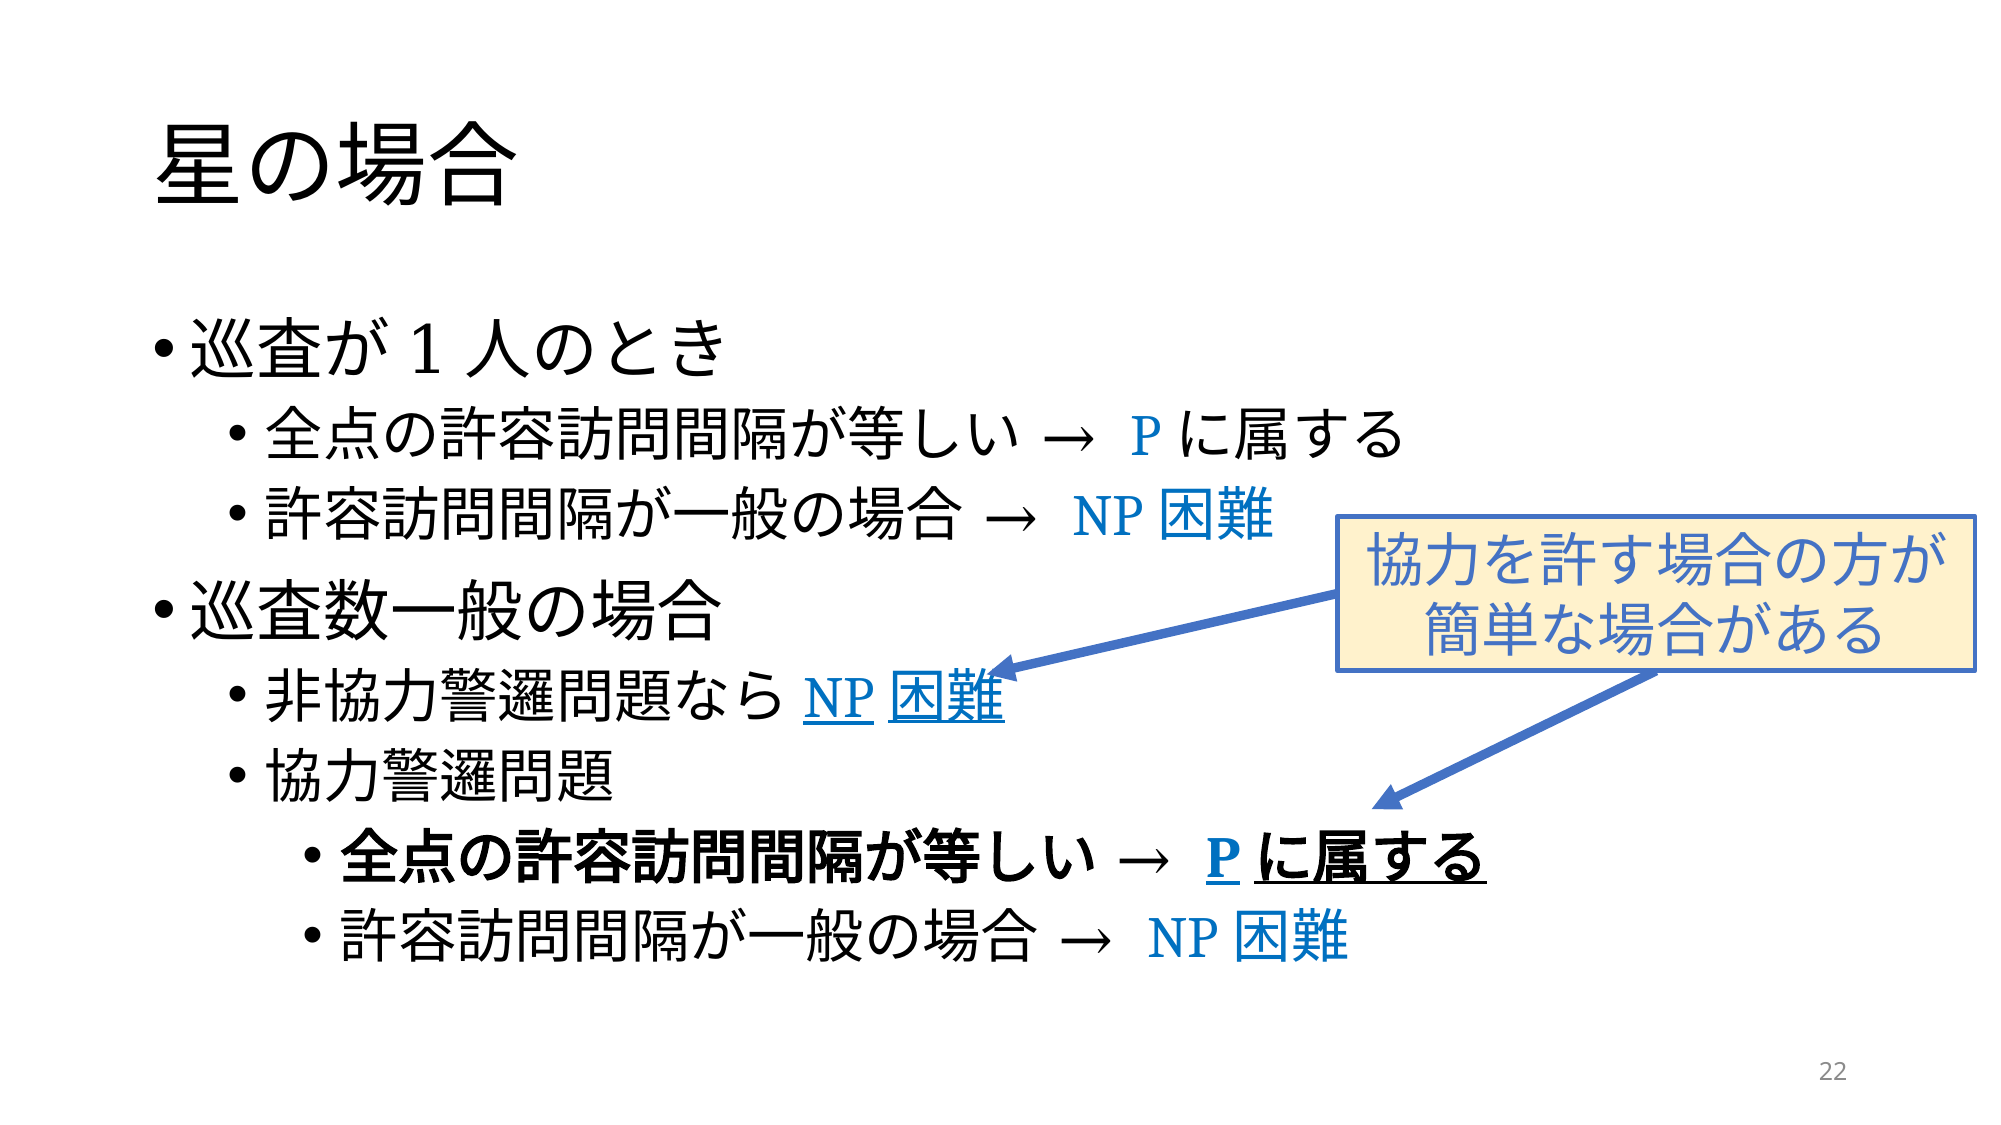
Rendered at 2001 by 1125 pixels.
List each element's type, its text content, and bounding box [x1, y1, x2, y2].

text_box 協力を許す場合の方が簡単な場合がある [1337, 516, 1975, 671]
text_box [1371, 671, 1657, 810]
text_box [986, 593, 1338, 675]
slide_number 22 [1412, 1042, 1863, 1103]
list 巡査が1人のとき 全点の許容訪問間隔が等しい → Pに属する 許容訪問間隔が一般の場合 → NP困難 巡査数一般の場合 非協力警邏問題ならNP困難 協力警邏問題 全点の許容訪問間隔が等しい → Pに属する 許容訪問間隔が一般の場合 → NP困難 [137, 299, 1863, 1014]
title 星の場合 [137, 59, 1863, 278]
